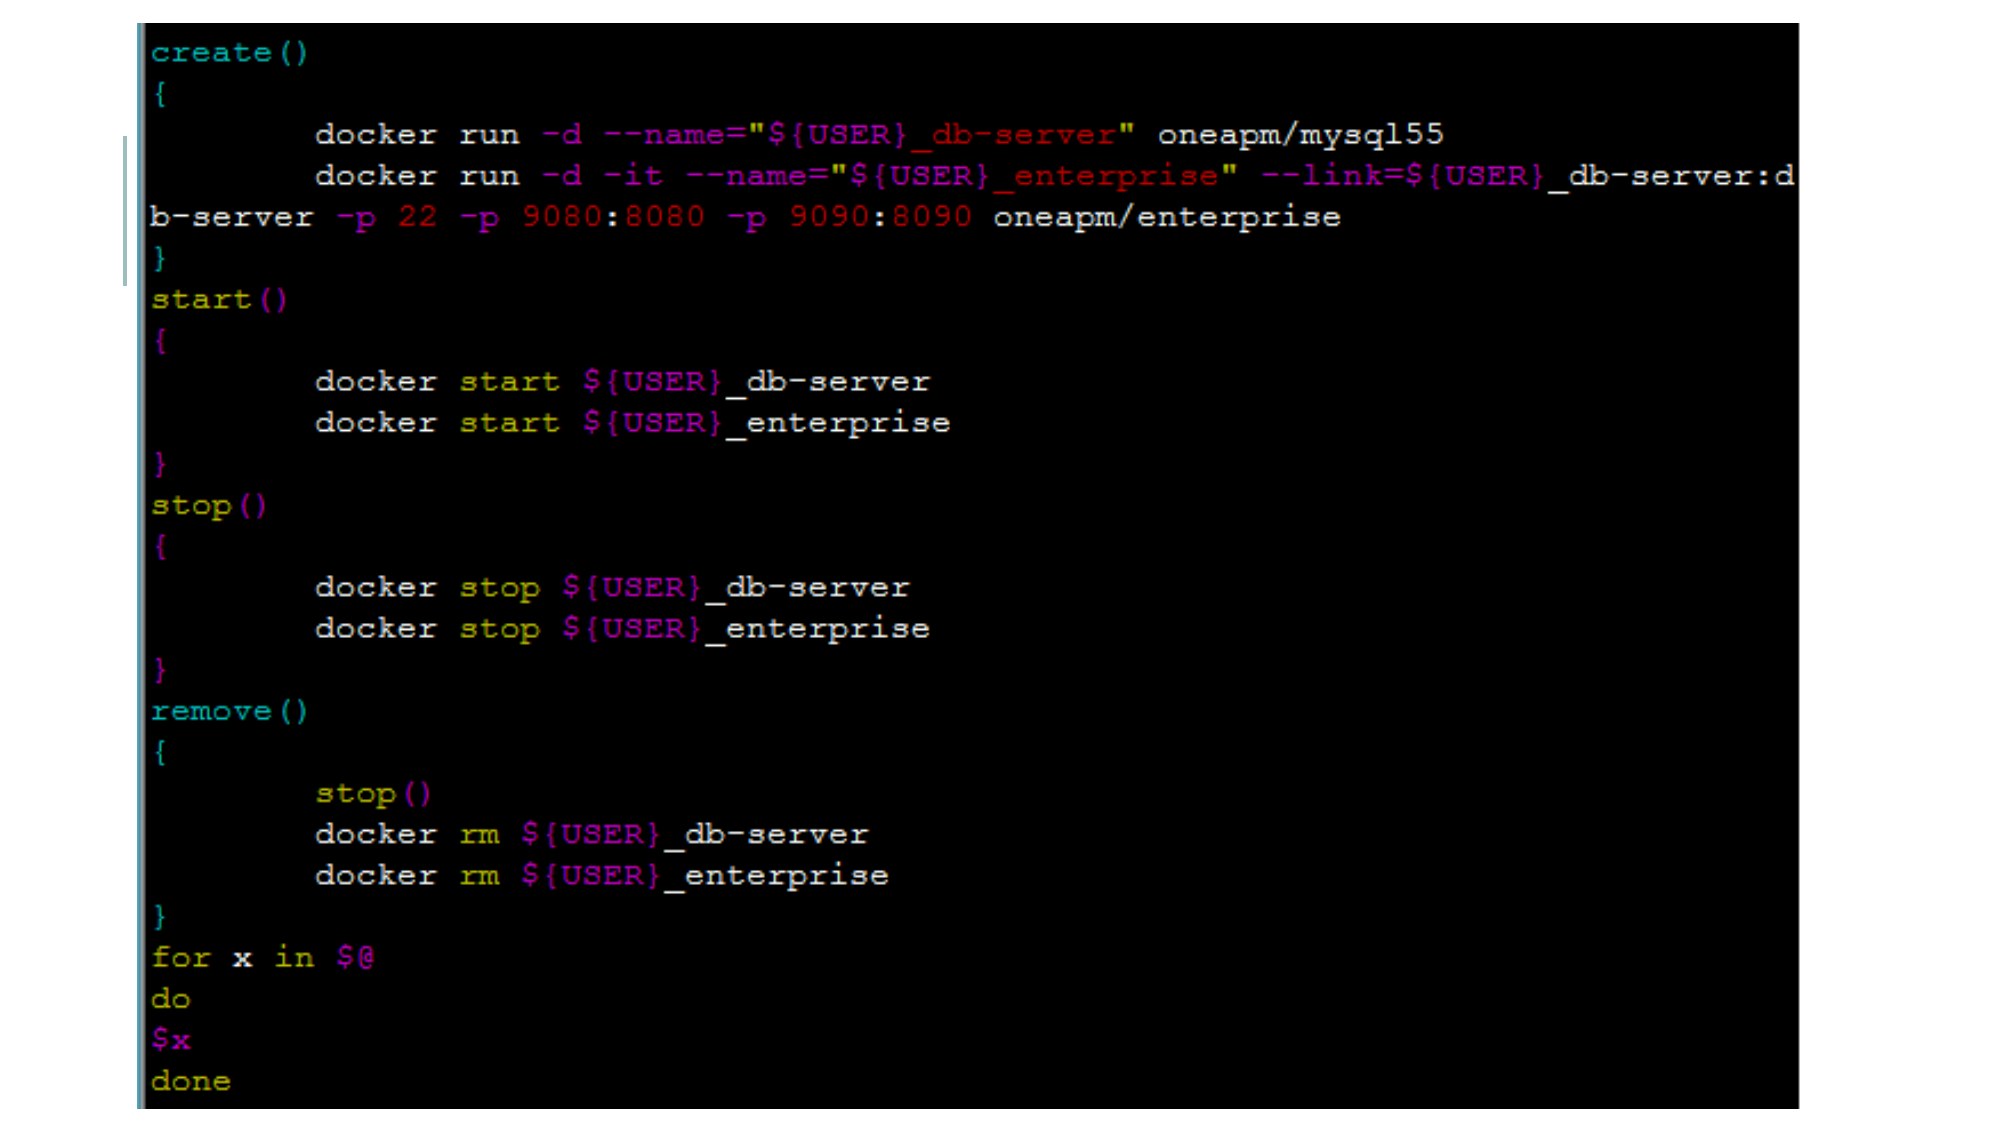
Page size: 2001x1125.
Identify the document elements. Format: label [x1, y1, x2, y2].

picture [137, 23, 1802, 1109]
